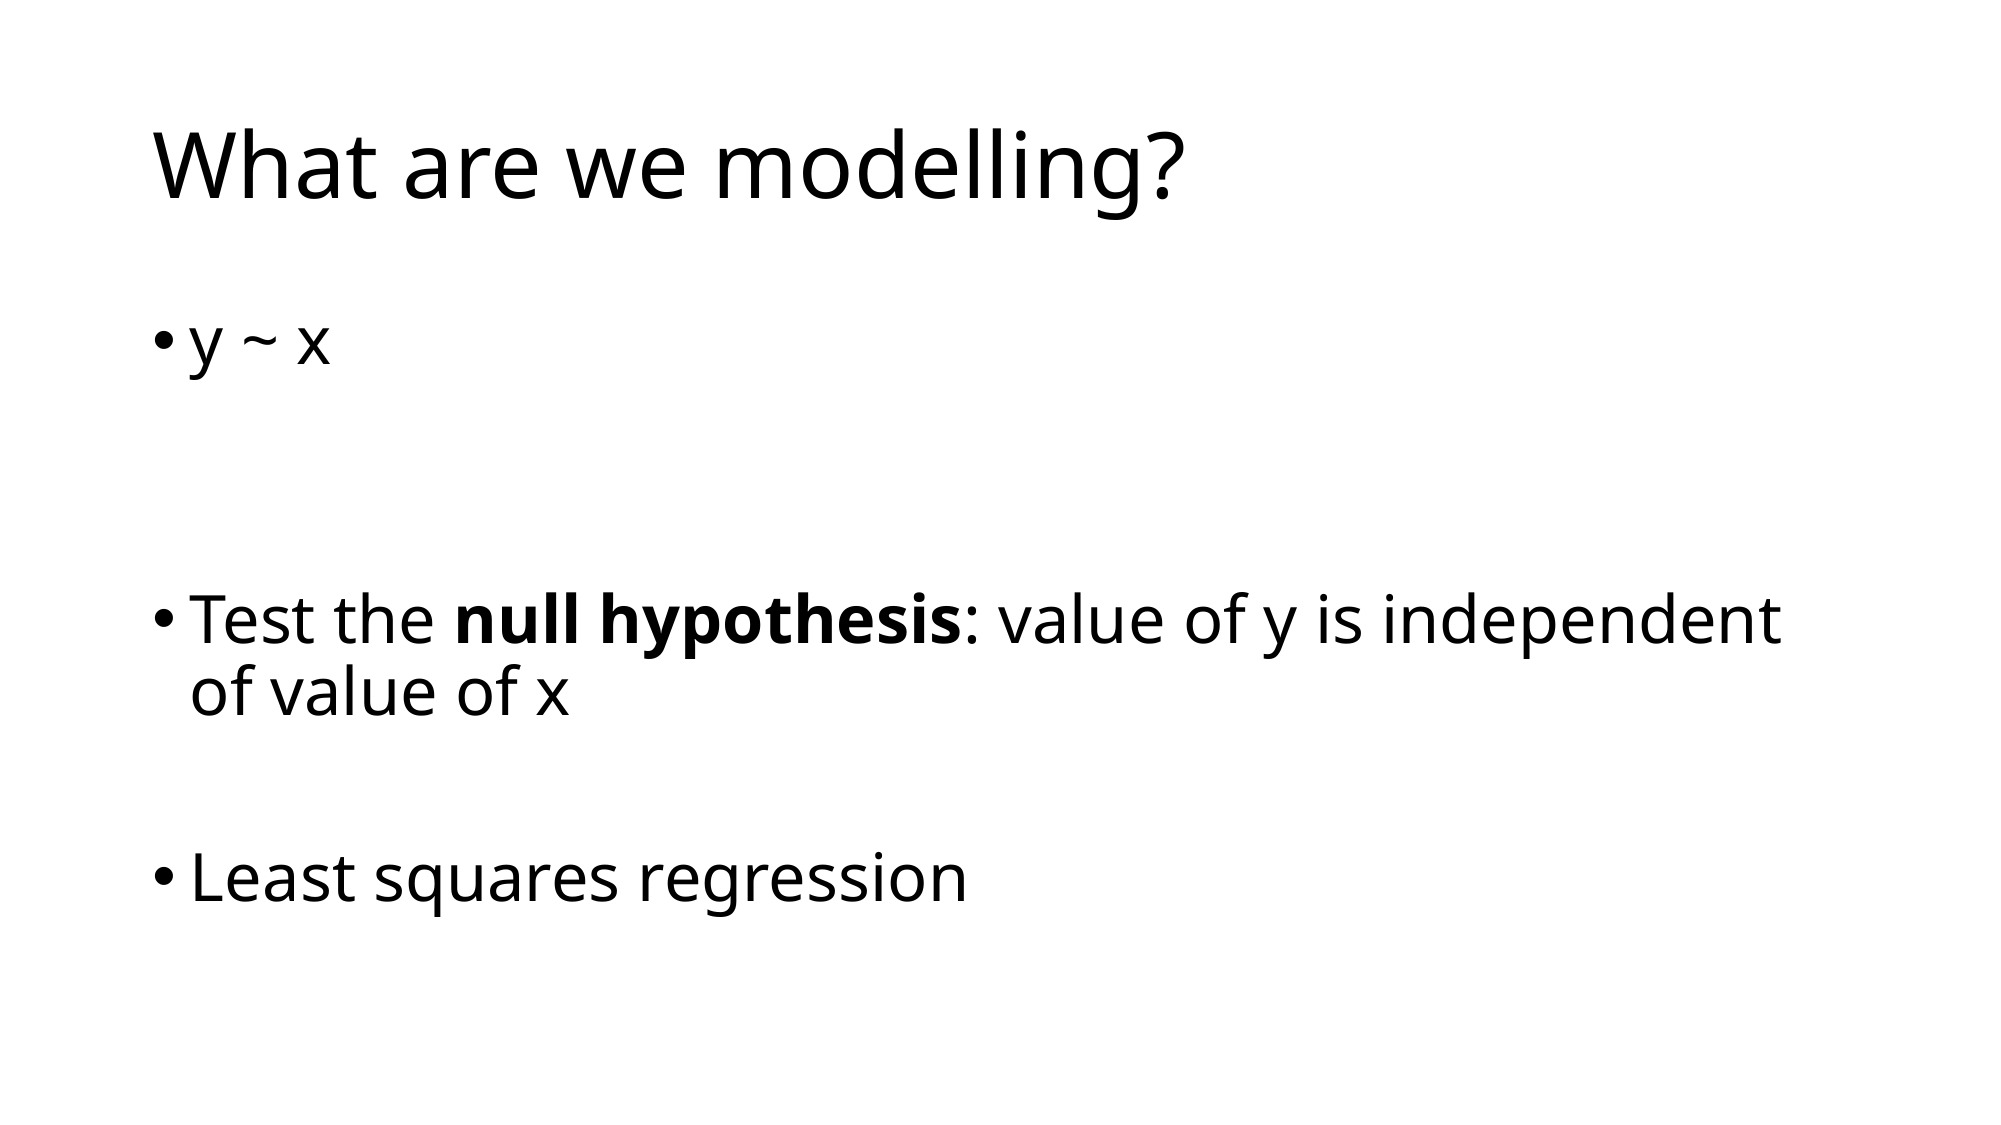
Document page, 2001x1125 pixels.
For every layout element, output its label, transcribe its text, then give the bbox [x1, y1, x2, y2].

list y ~ x Test the null hypothesis: value of y is independent of value of x Least squares regression [137, 299, 1863, 1014]
title What are we modelling? [137, 59, 1863, 278]
